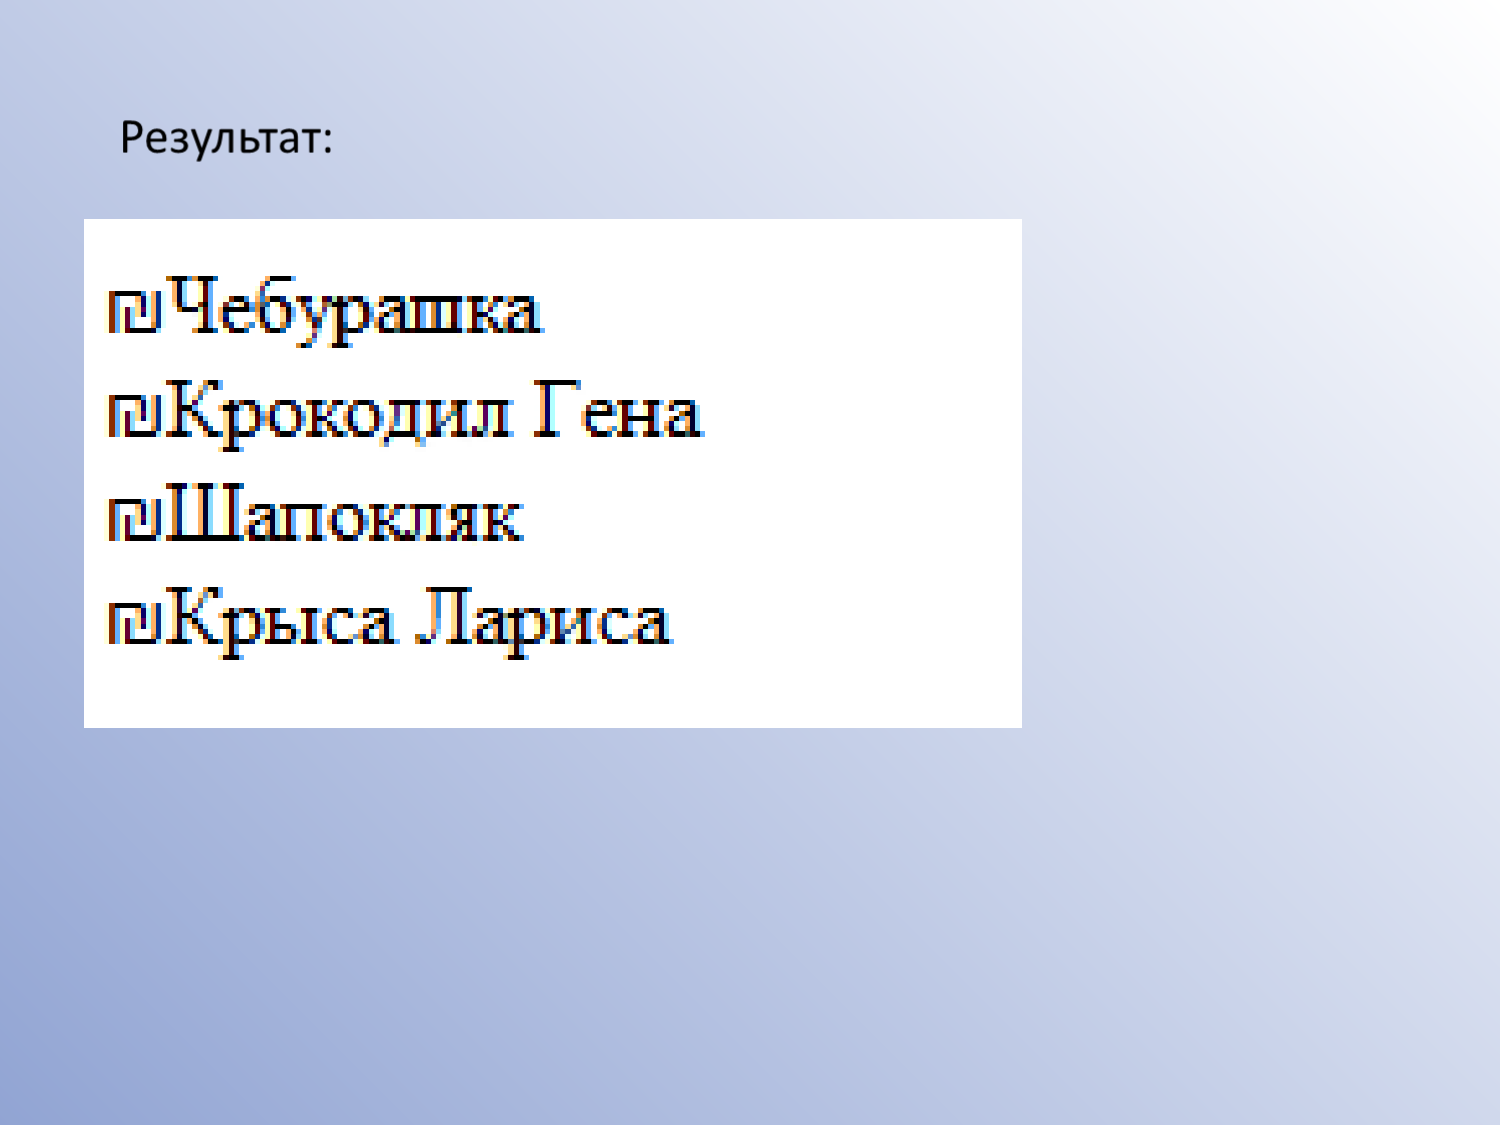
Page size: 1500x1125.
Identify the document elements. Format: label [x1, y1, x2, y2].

picture [84, 219, 1022, 728]
picture [88, 89, 364, 197]
